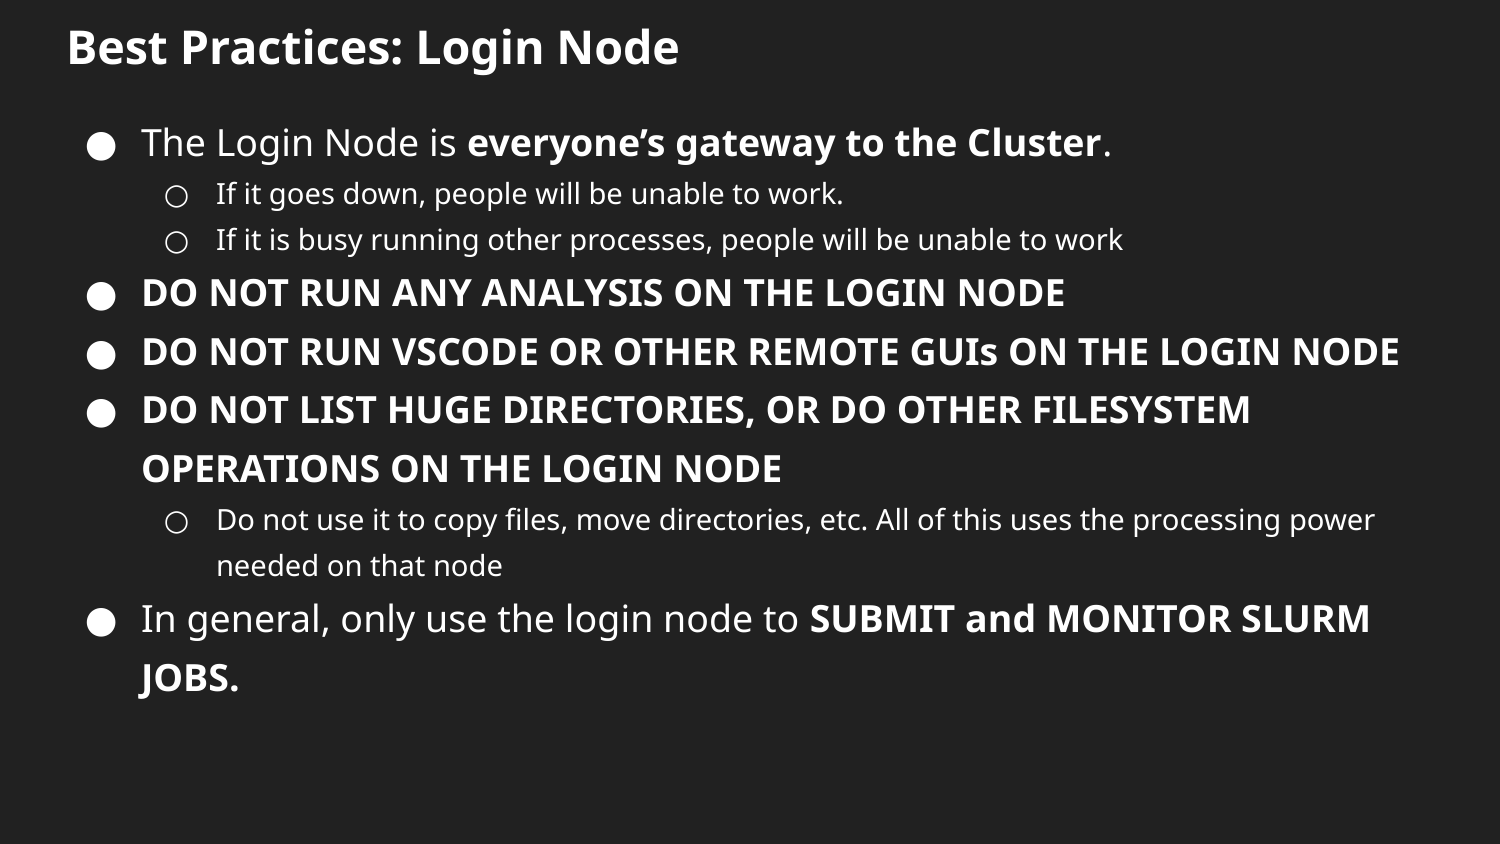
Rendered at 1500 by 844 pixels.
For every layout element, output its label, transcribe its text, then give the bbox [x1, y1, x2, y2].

title Best Practices: Login Node [51, 0, 1449, 93]
list The Login Node is everyone’s gateway to the Cluster. If it goes down, people will be unable to work. If it is busy running other processes, people will be unable to work DO NOT RUN ANY ANALYSIS ON THE LOGIN NODE DO NOT RUN VSCODE OR OTHER REMOTE GUIs ON THE LOGIN NODE DO NOT LIST HUGE DIRECTORIES, OR DO OTHER FILESYSTEM OPERATIONS ON THE LOGIN NODE Do not use it to copy files, move directories, etc. All of this uses the processing power needed on that node In general, only use the login node to SUBMIT and MONITOR SLURM JOBS. [51, 93, 1449, 778]
